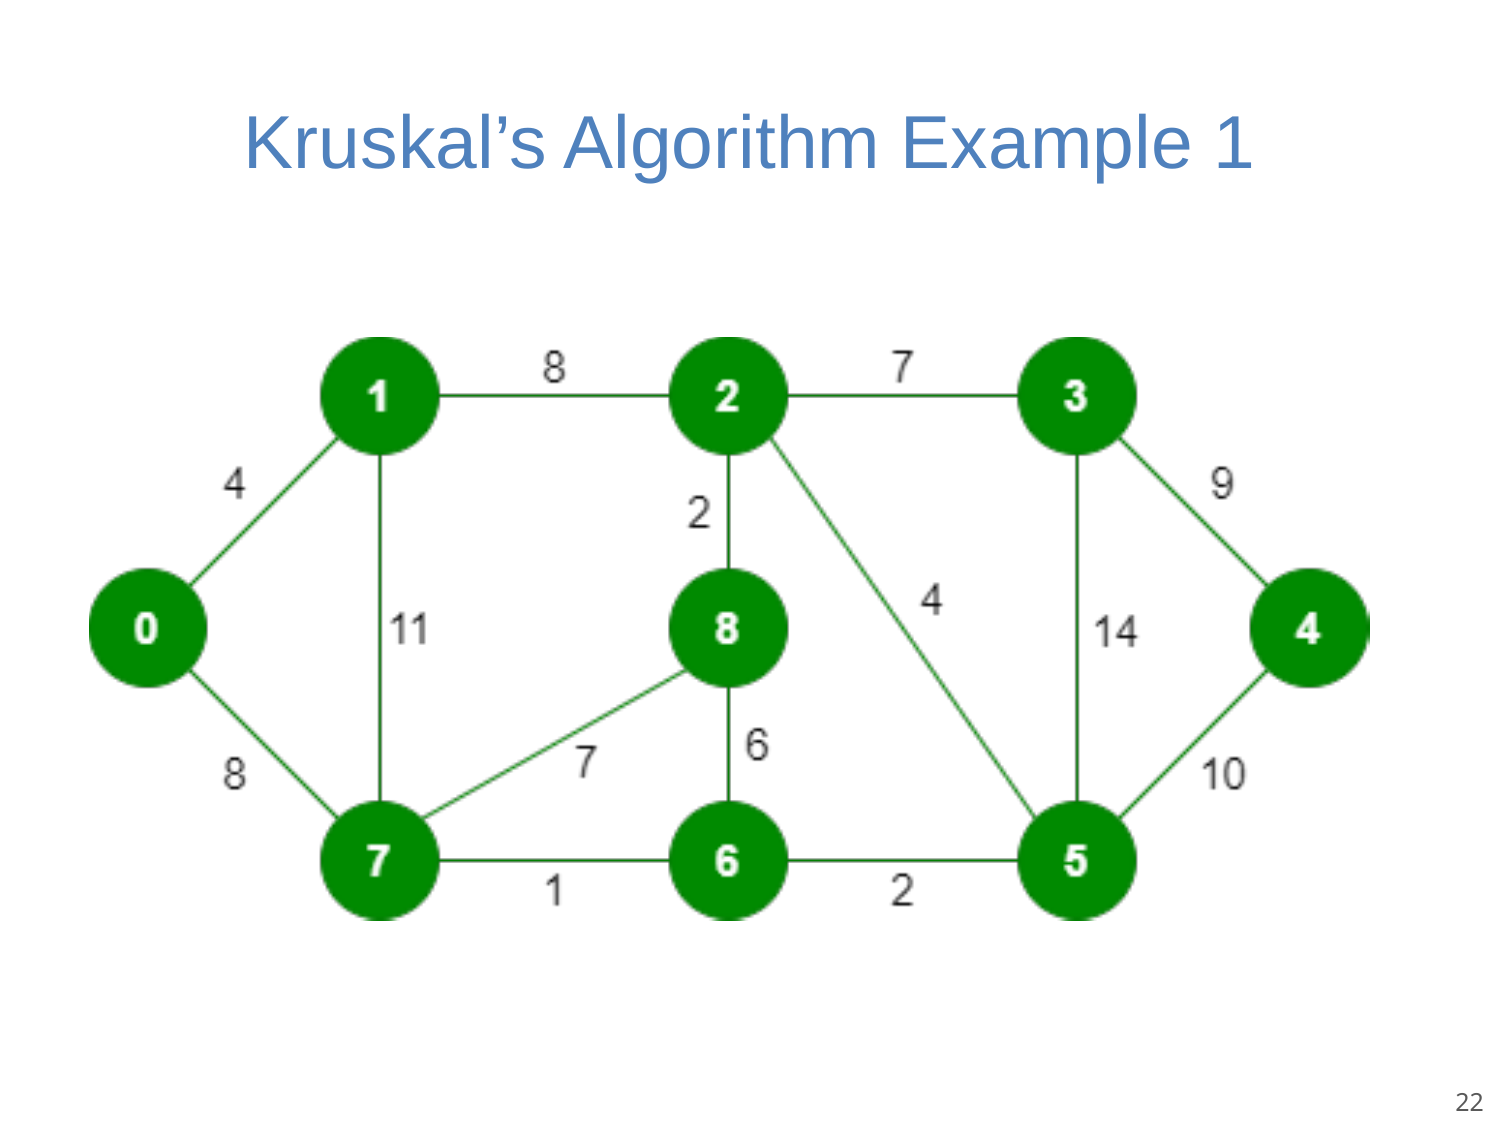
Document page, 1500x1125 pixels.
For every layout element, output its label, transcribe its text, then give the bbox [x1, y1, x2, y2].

title Kruskal’s Algorithm Example 1 [75, 45, 1425, 233]
picture [89, 337, 1371, 922]
